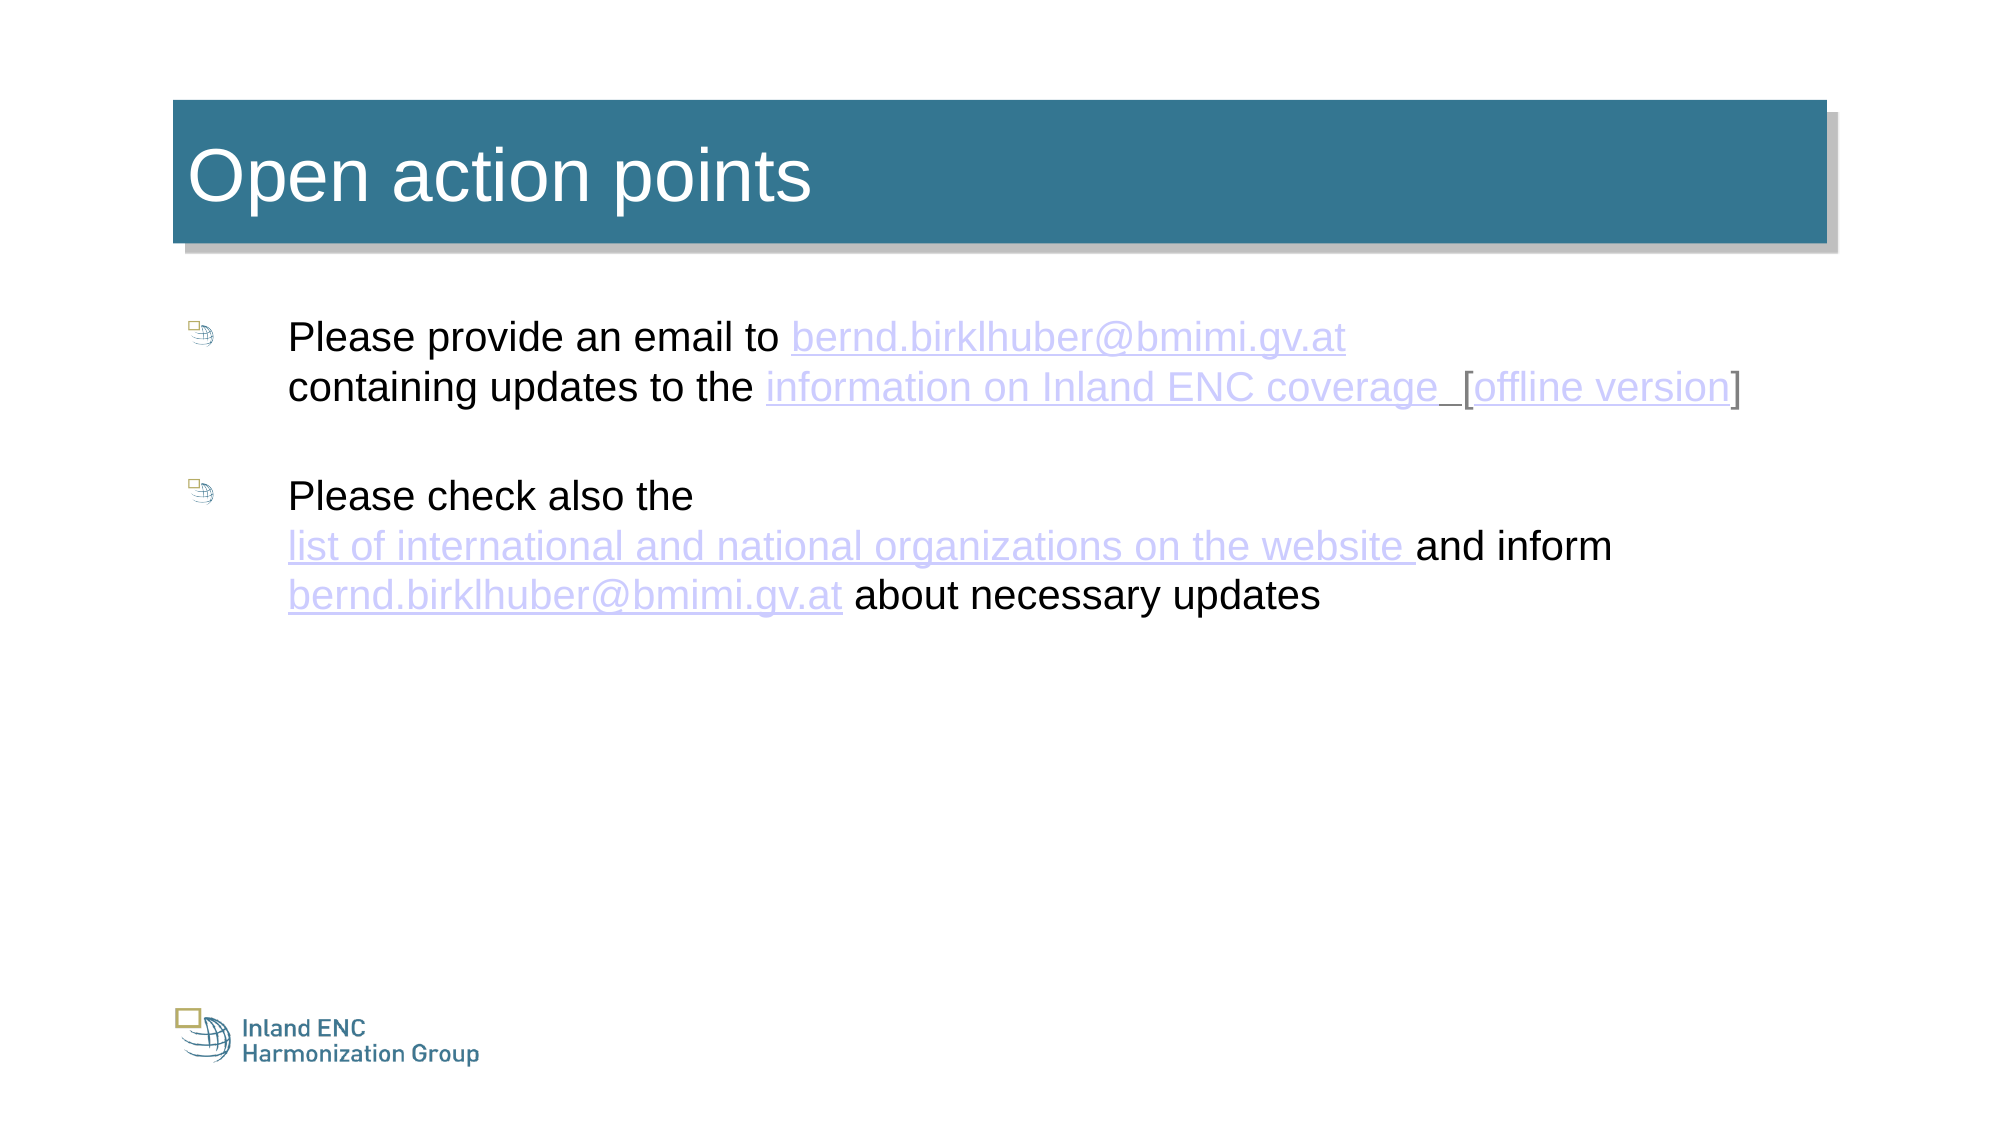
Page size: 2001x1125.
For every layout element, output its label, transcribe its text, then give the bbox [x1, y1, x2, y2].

text_box Please provide an email to bernd.birklhuber@bmimi.gv.at containing updates to the information on Inland ENC coverage [offline version] Please check also the list of international and national organizations on the website and inform bernd.birklhuber@bmimi.gv.at about necessary updates [173, 302, 1827, 950]
text_box Open action points [173, 99, 1827, 244]
picture [173, 1006, 481, 1068]
picture [187, 320, 216, 350]
picture [187, 478, 216, 508]
